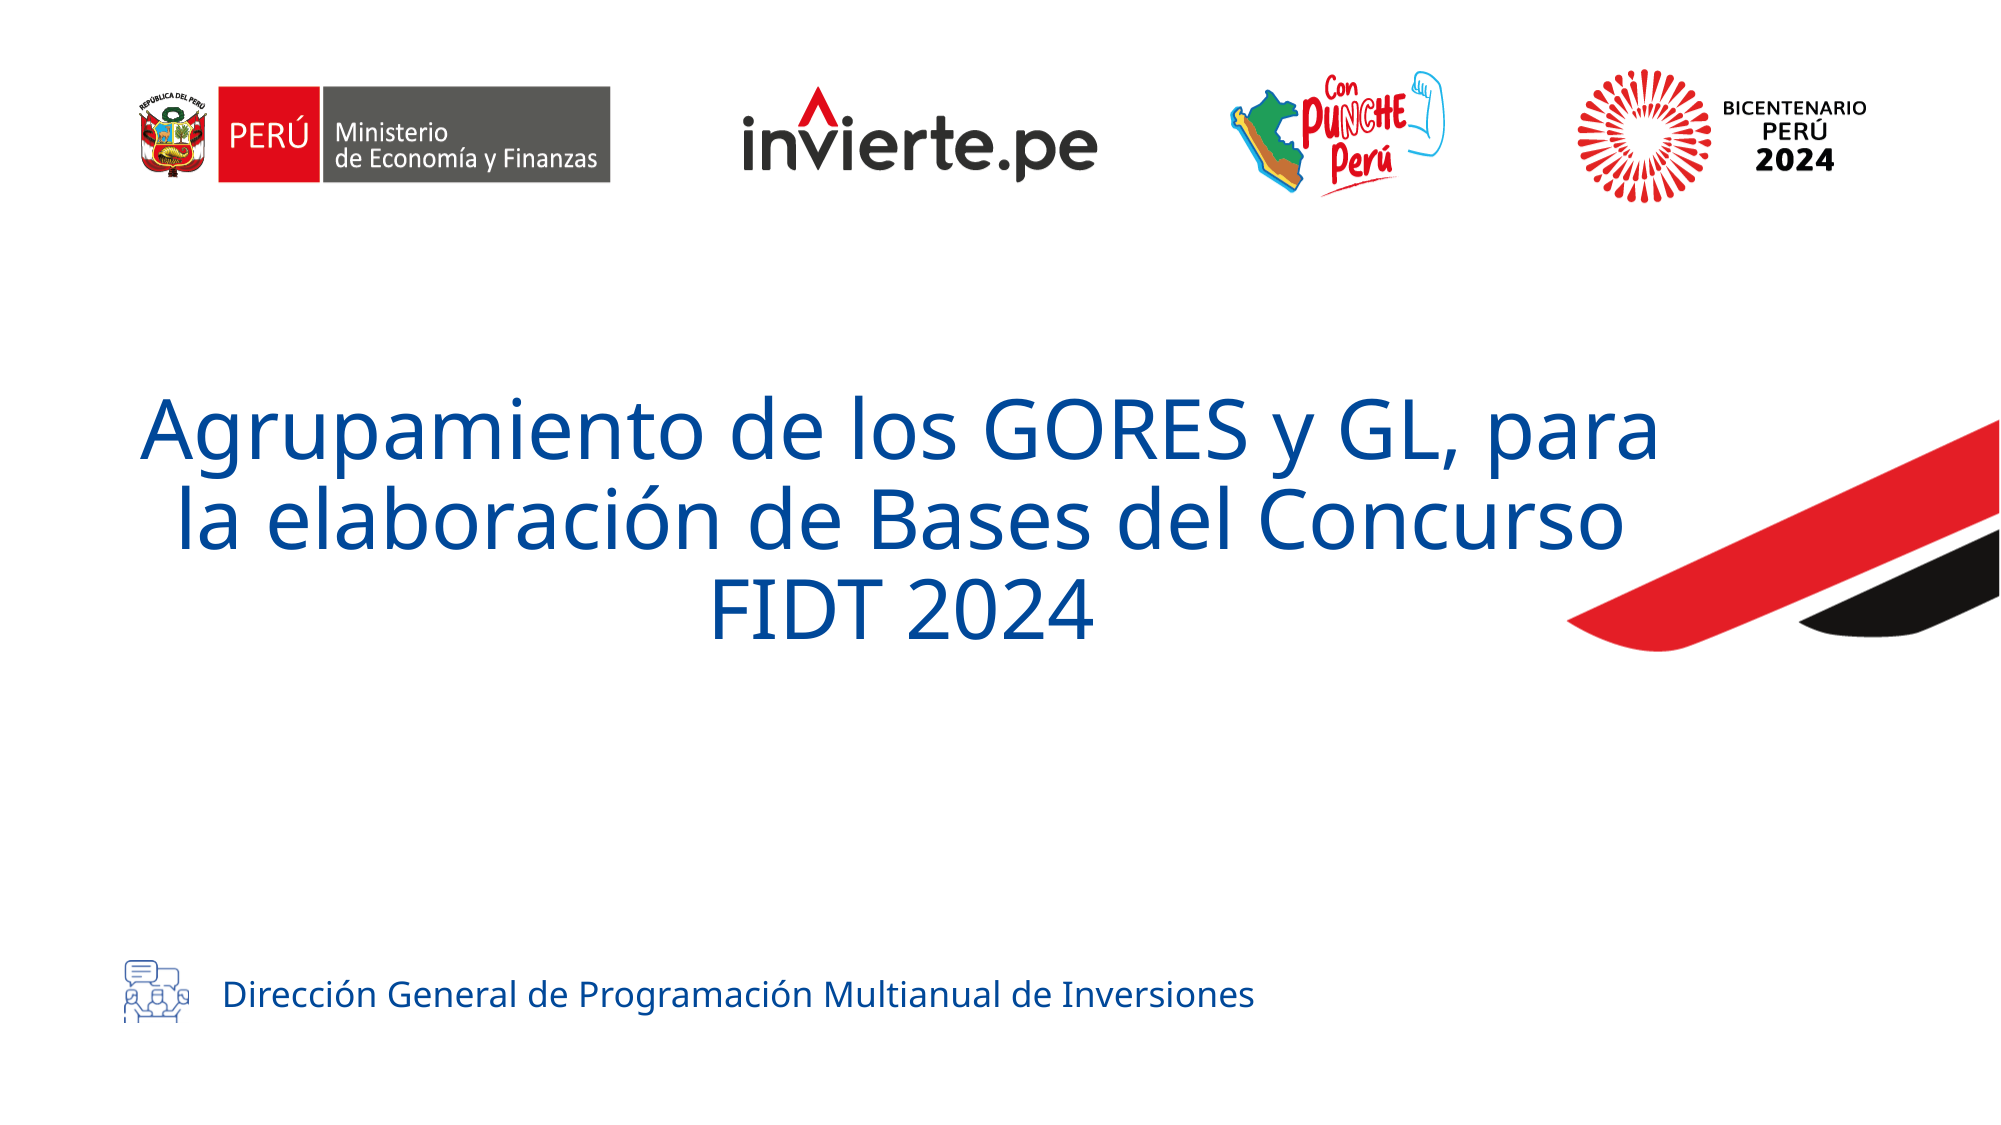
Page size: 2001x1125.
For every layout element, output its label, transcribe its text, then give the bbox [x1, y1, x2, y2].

text_box Agrupamiento de los GORES y GL, para la elaboración de Bases del Concurso FIDT 2024 [108, 379, 1696, 456]
text_box Dirección General de Programación Multianual de Inversiones [207, 969, 1294, 1077]
picture [0, 0, 2001, 1125]
